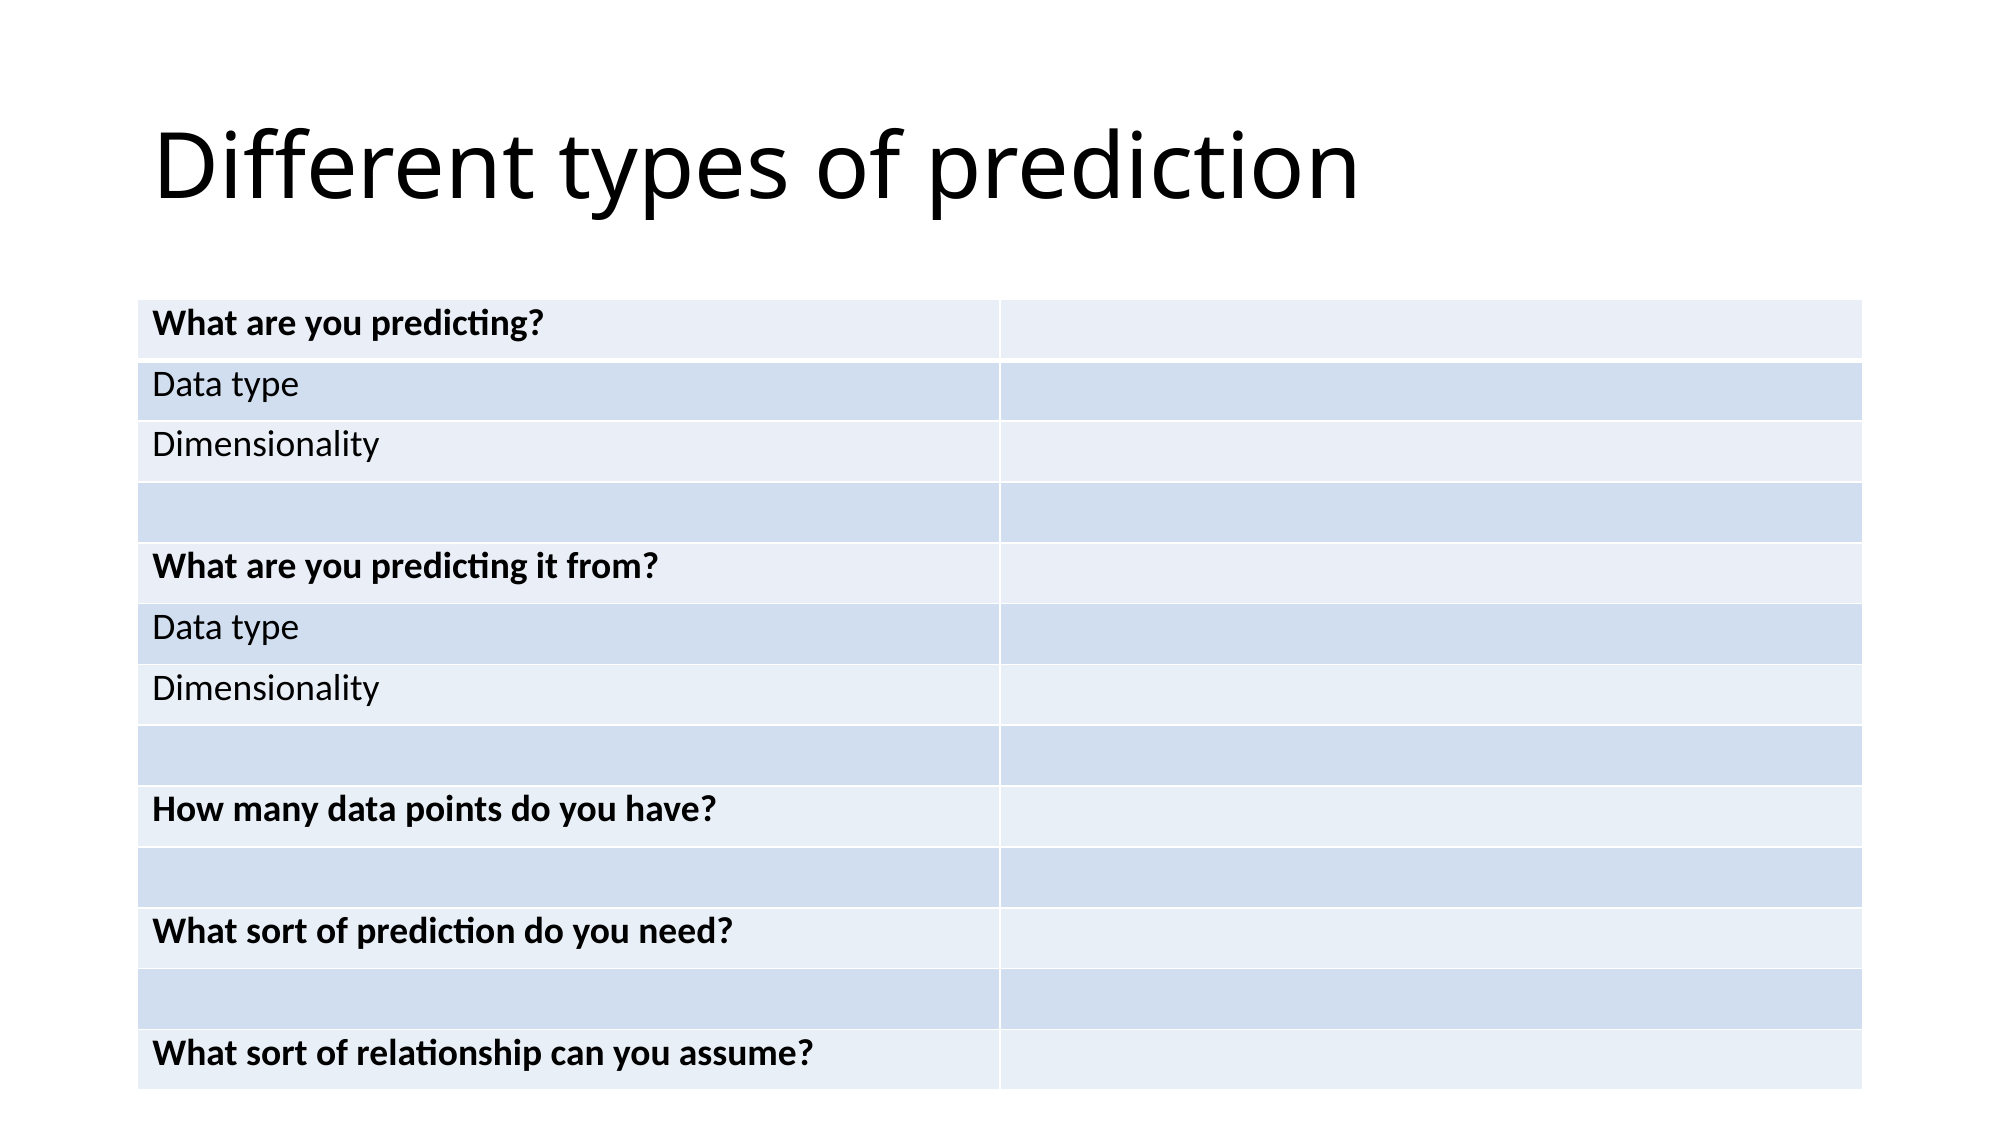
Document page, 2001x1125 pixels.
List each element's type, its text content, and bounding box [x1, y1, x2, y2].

table_cell Dimensionality [138, 422, 999, 481]
table_cell How many data points do you have? [138, 787, 999, 846]
table_cell What sort of relationship can you assume? [138, 1030, 999, 1089]
table_cell [1001, 604, 1862, 664]
table_cell What are you predicting it from? [138, 544, 999, 603]
table_header [1001, 300, 1862, 358]
table_cell [1001, 787, 1862, 846]
table_cell [1001, 969, 1862, 1029]
table_cell [1001, 422, 1862, 481]
table_cell [1001, 665, 1862, 724]
table_cell [1001, 544, 1862, 603]
table_cell [1001, 363, 1862, 420]
title Different types of prediction [137, 59, 1863, 278]
table_cell Dimensionality [138, 665, 999, 724]
table_cell [1001, 848, 1862, 907]
table_cell [138, 969, 999, 1029]
table_cell [1001, 909, 1862, 968]
table_cell [1001, 726, 1862, 785]
table_cell [138, 726, 999, 785]
table_cell [1001, 1030, 1862, 1089]
table_header What are you predicting? [138, 300, 999, 358]
table_cell [138, 483, 999, 542]
table_cell Data type [138, 604, 999, 664]
table_cell What sort of prediction do you need? [138, 909, 999, 968]
table_cell [1001, 483, 1862, 542]
table_cell [138, 848, 999, 907]
table_cell Data type [138, 363, 999, 420]
